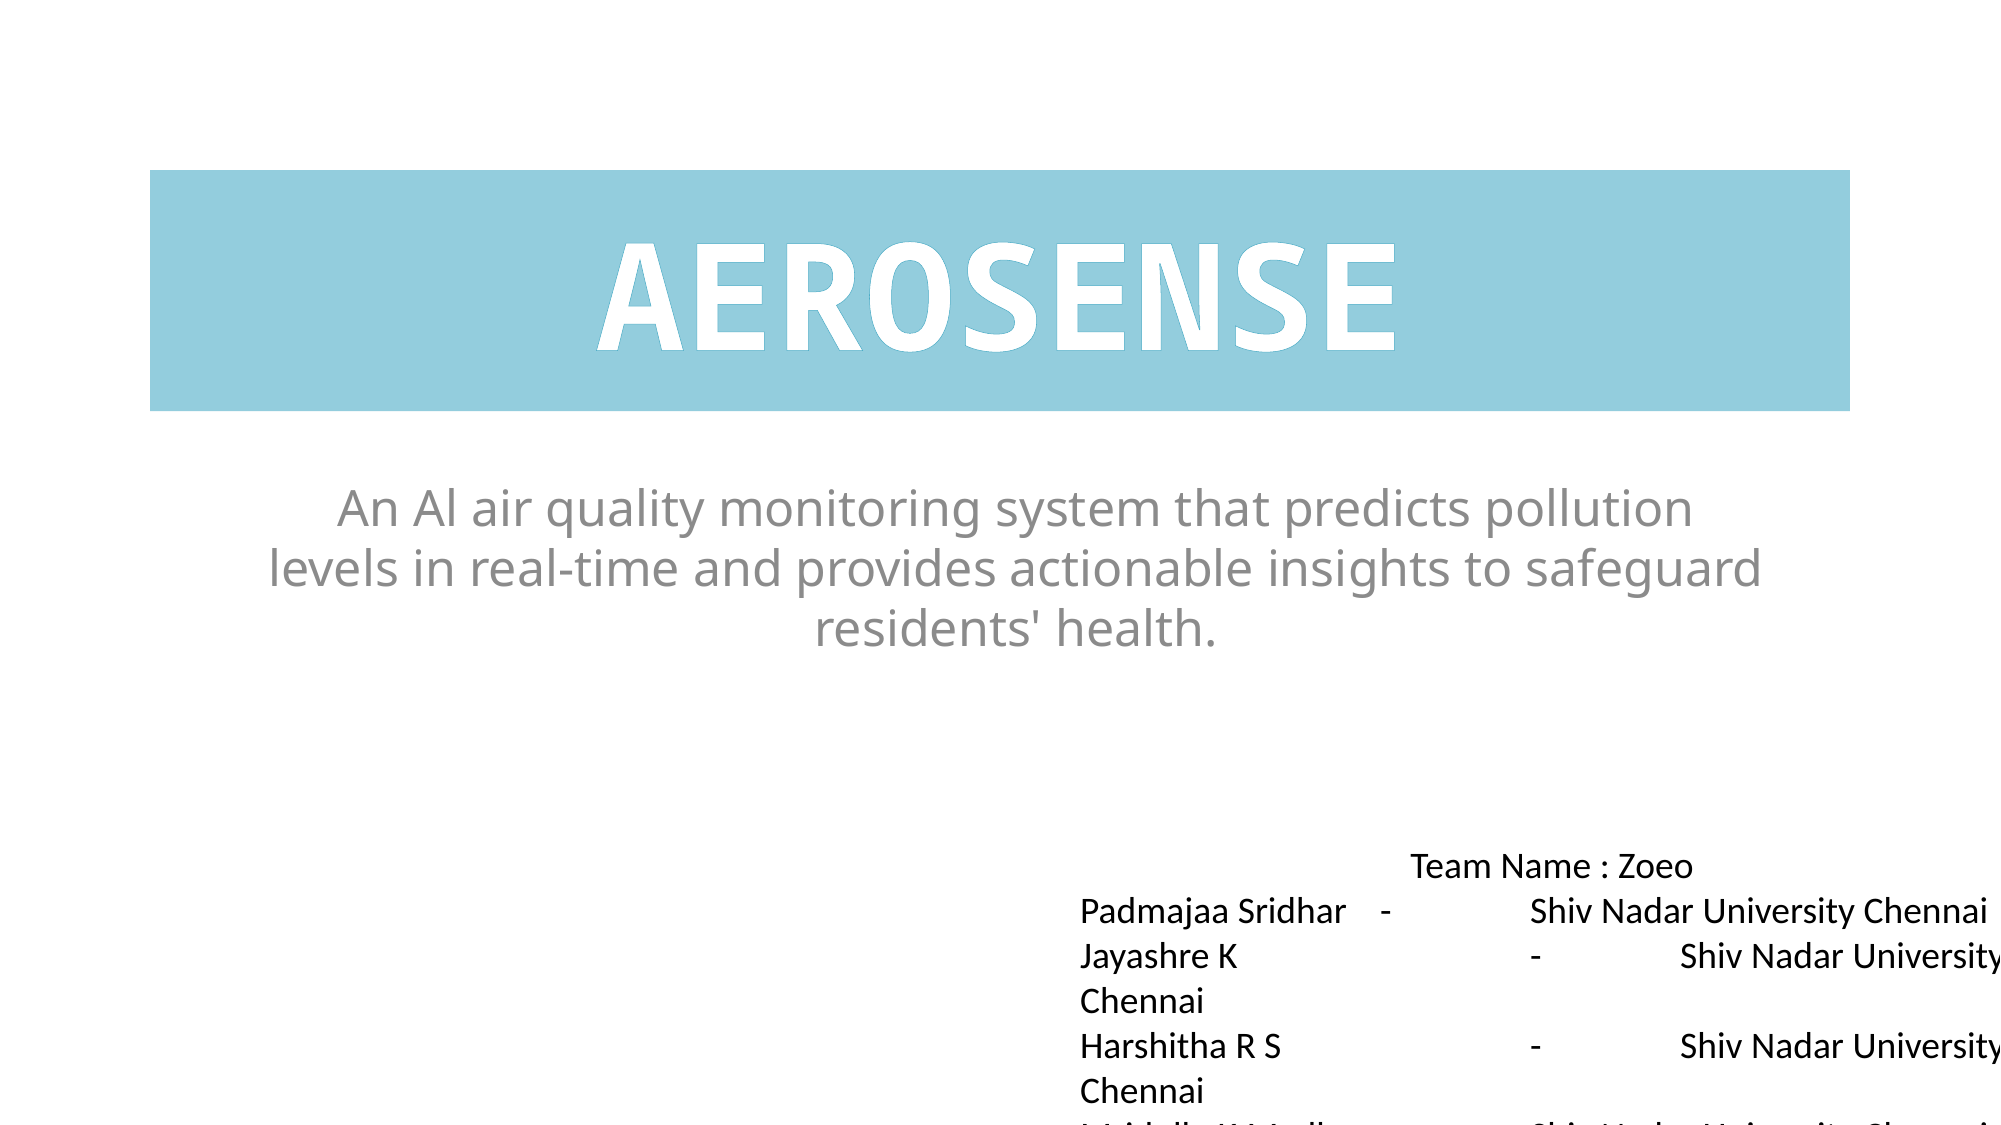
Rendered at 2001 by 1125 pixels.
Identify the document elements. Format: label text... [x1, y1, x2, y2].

subtitle An Al air quality monitoring system that predicts pollution levels in real-time and provides actionable insights to safeguard residents' health. [252, 468, 1781, 757]
text_box Team Name : Zoeo Padmajaa Sridhar - Shiv Nadar University Chennai Jayashre K - Shiv Nadar University Chennai Harshitha R S - Shiv Nadar University Chennai Mridulla.K.Madhu - Shiv Nadar University Chennai [1065, 833, 2000, 1125]
title AEROSENSE [149, 169, 1851, 412]
